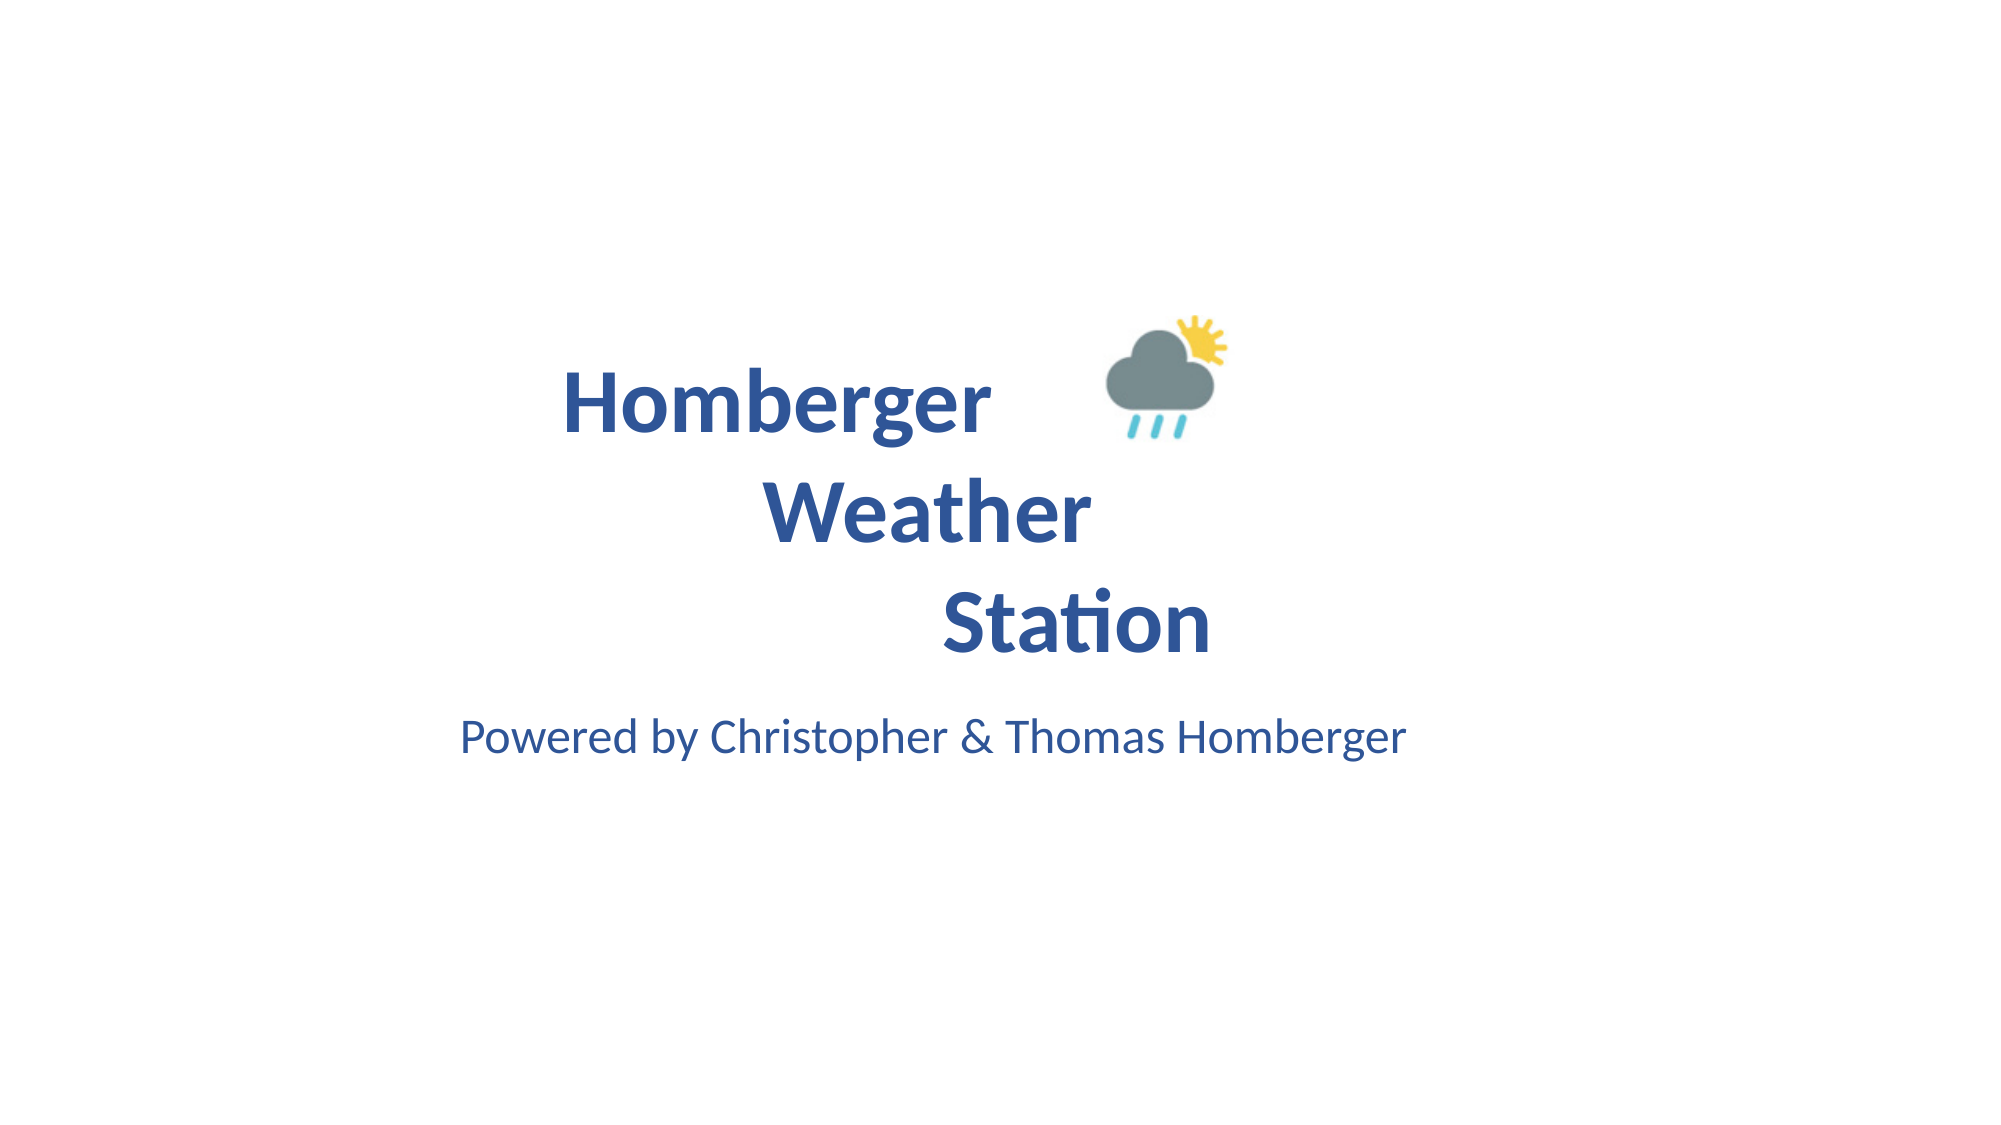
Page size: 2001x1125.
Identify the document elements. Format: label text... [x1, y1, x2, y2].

text_box Powered by Christopher & Thomas Homberger [246, 696, 1621, 772]
text_box Homberger Weather Station [193, 333, 1363, 679]
picture [1095, 315, 1241, 458]
